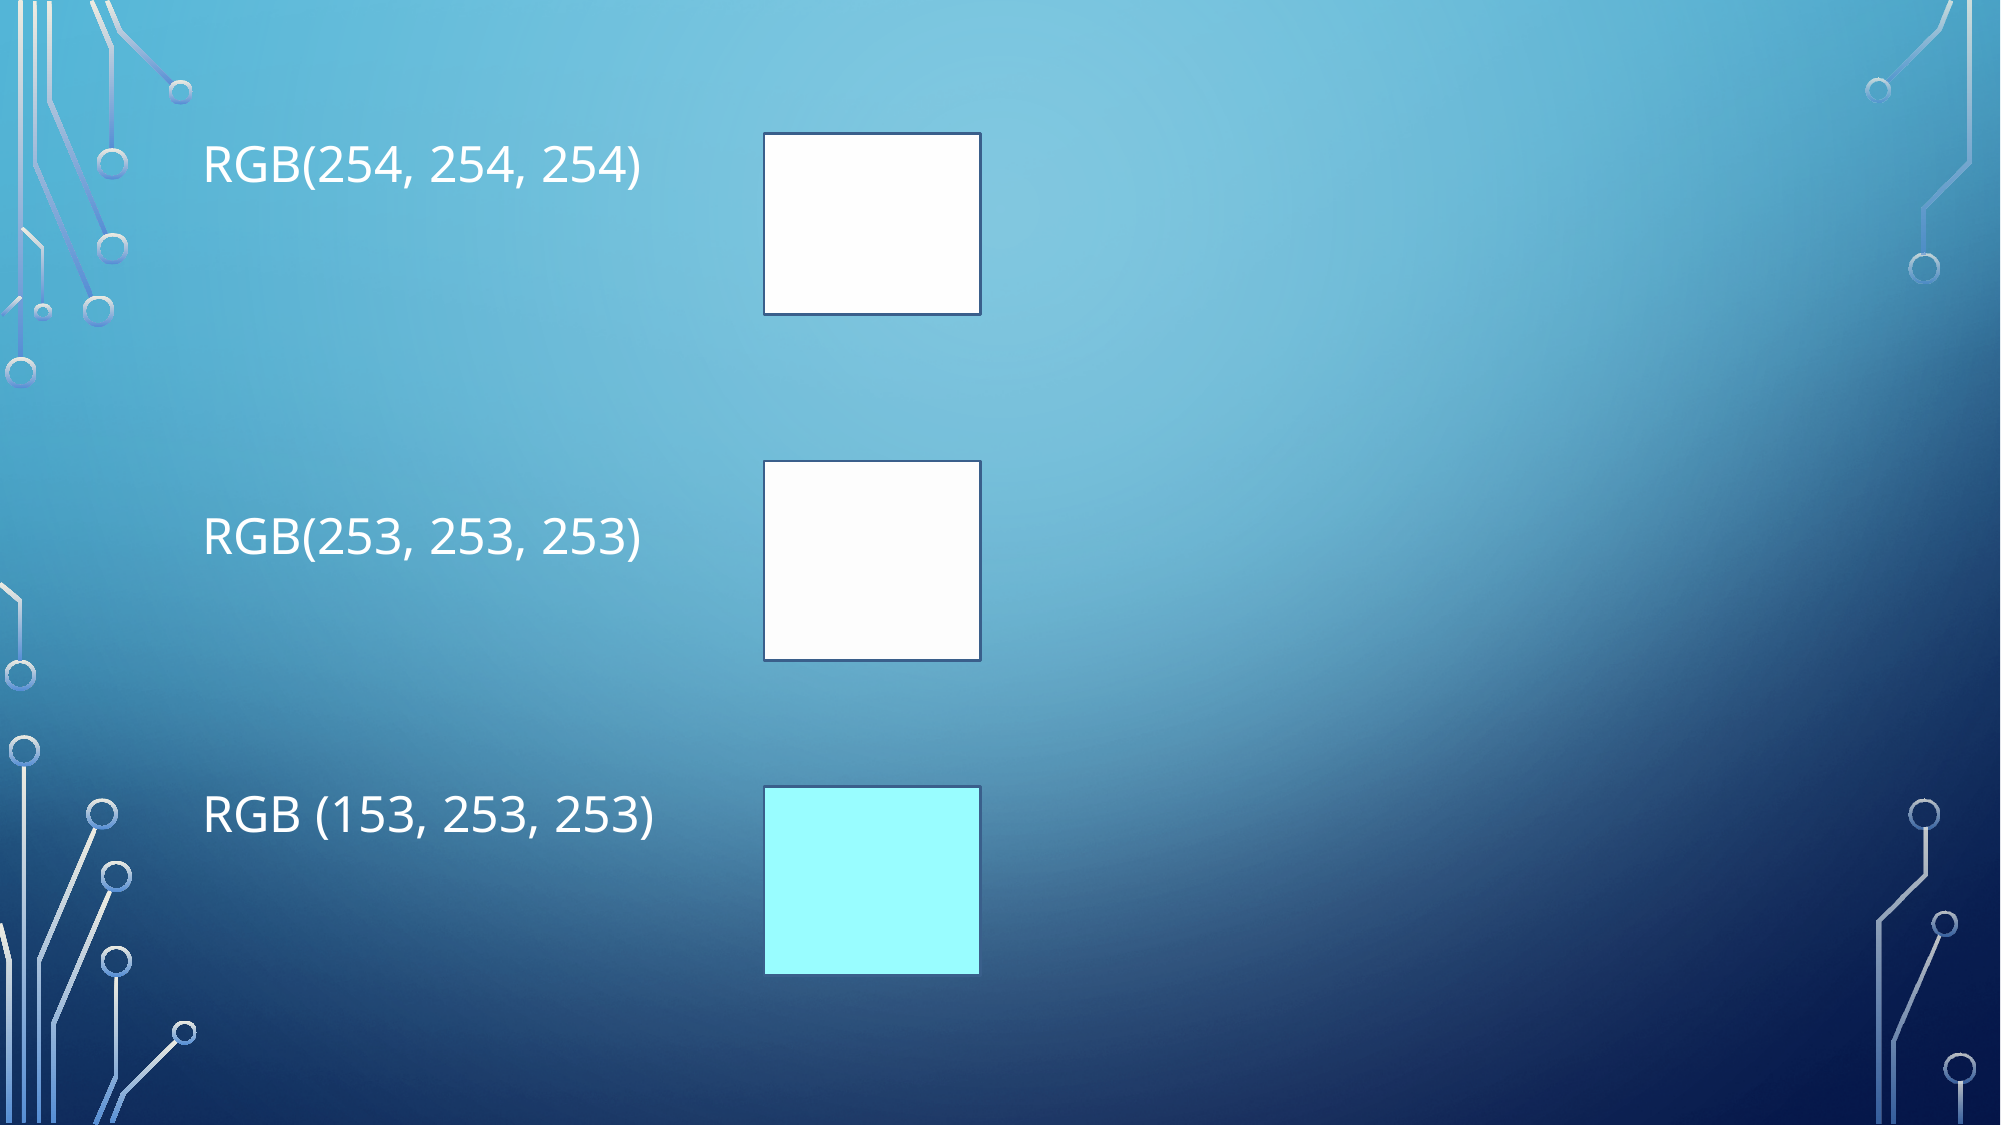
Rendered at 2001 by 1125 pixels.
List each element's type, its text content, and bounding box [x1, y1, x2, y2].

list RGB(254, 254, 254) RGB(253, 253, 253) RGB (153, 253, 253) [187, 113, 1813, 1102]
text_box [763, 785, 982, 977]
text_box [763, 132, 982, 316]
text_box [763, 460, 982, 662]
